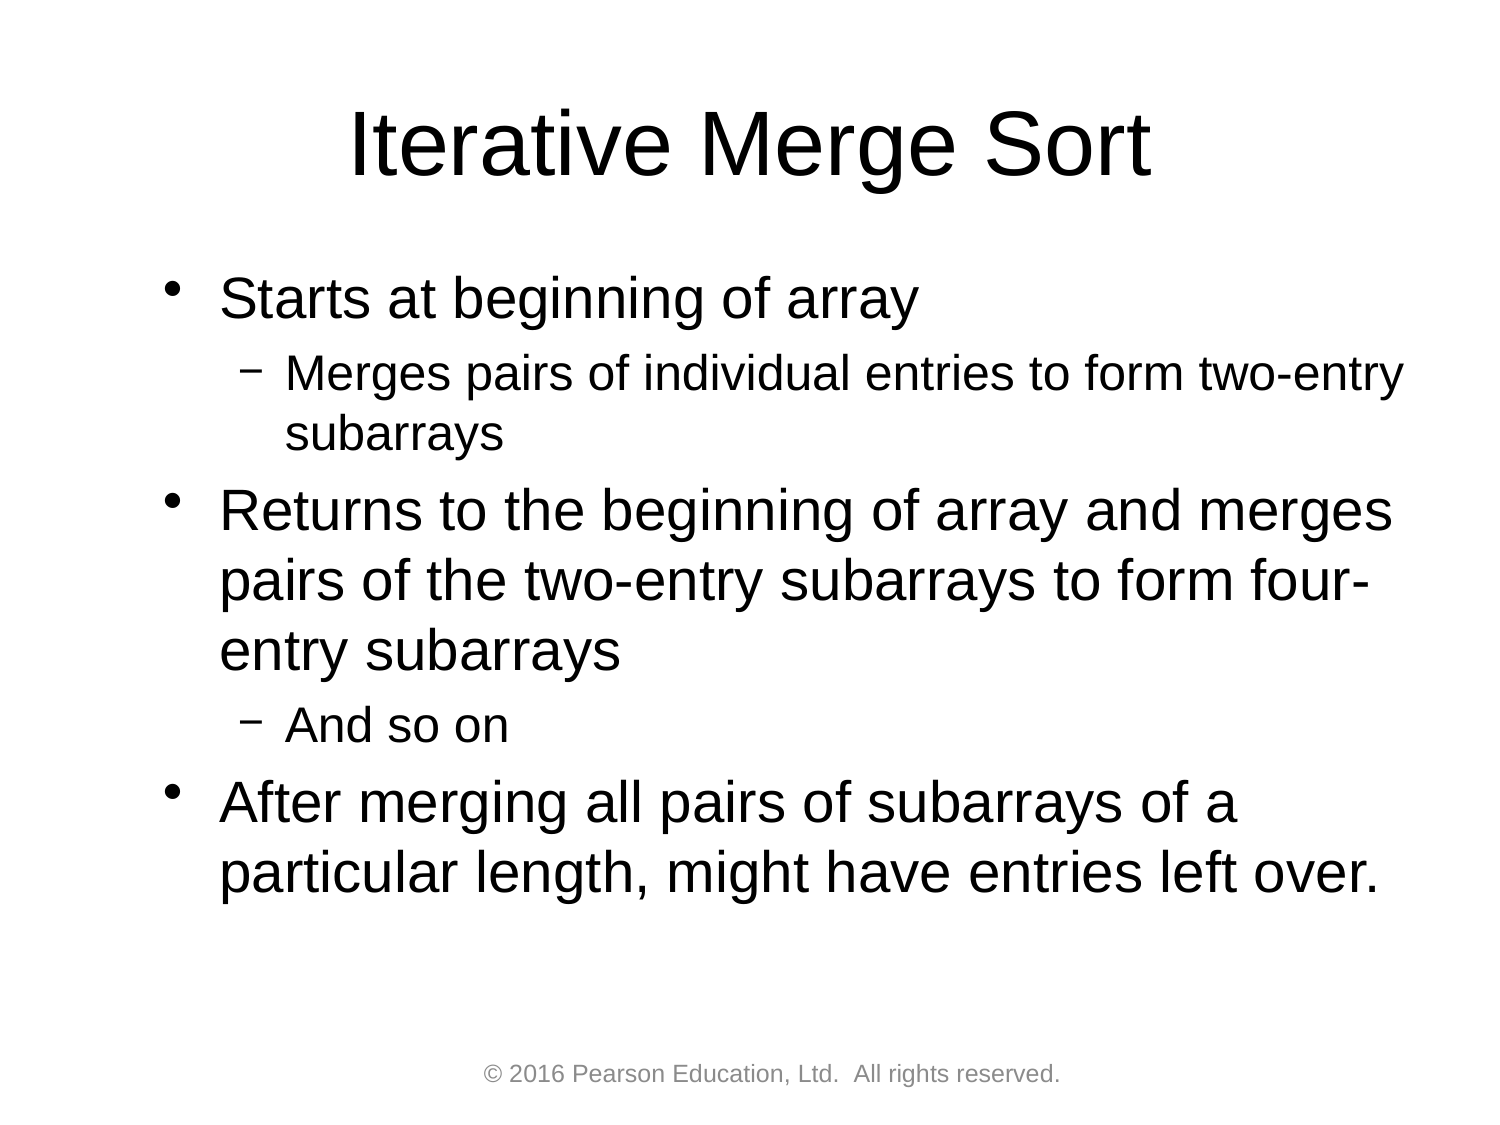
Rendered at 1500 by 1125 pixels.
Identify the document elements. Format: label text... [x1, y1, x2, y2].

title Iterative Merge Sort [75, 45, 1425, 233]
footer © 2016 Pearson Education, Ltd. All rights reserved. [112, 1042, 1434, 1103]
list Starts at beginning of array Merges pairs of individual entries to form two-entry subarrays Returns to the beginning of array and merges pairs of the two-entry subarrays to form four-entry subarrays And so on After merging all pairs of subarrays of a particular length, might have entries left over. [147, 253, 1438, 970]
